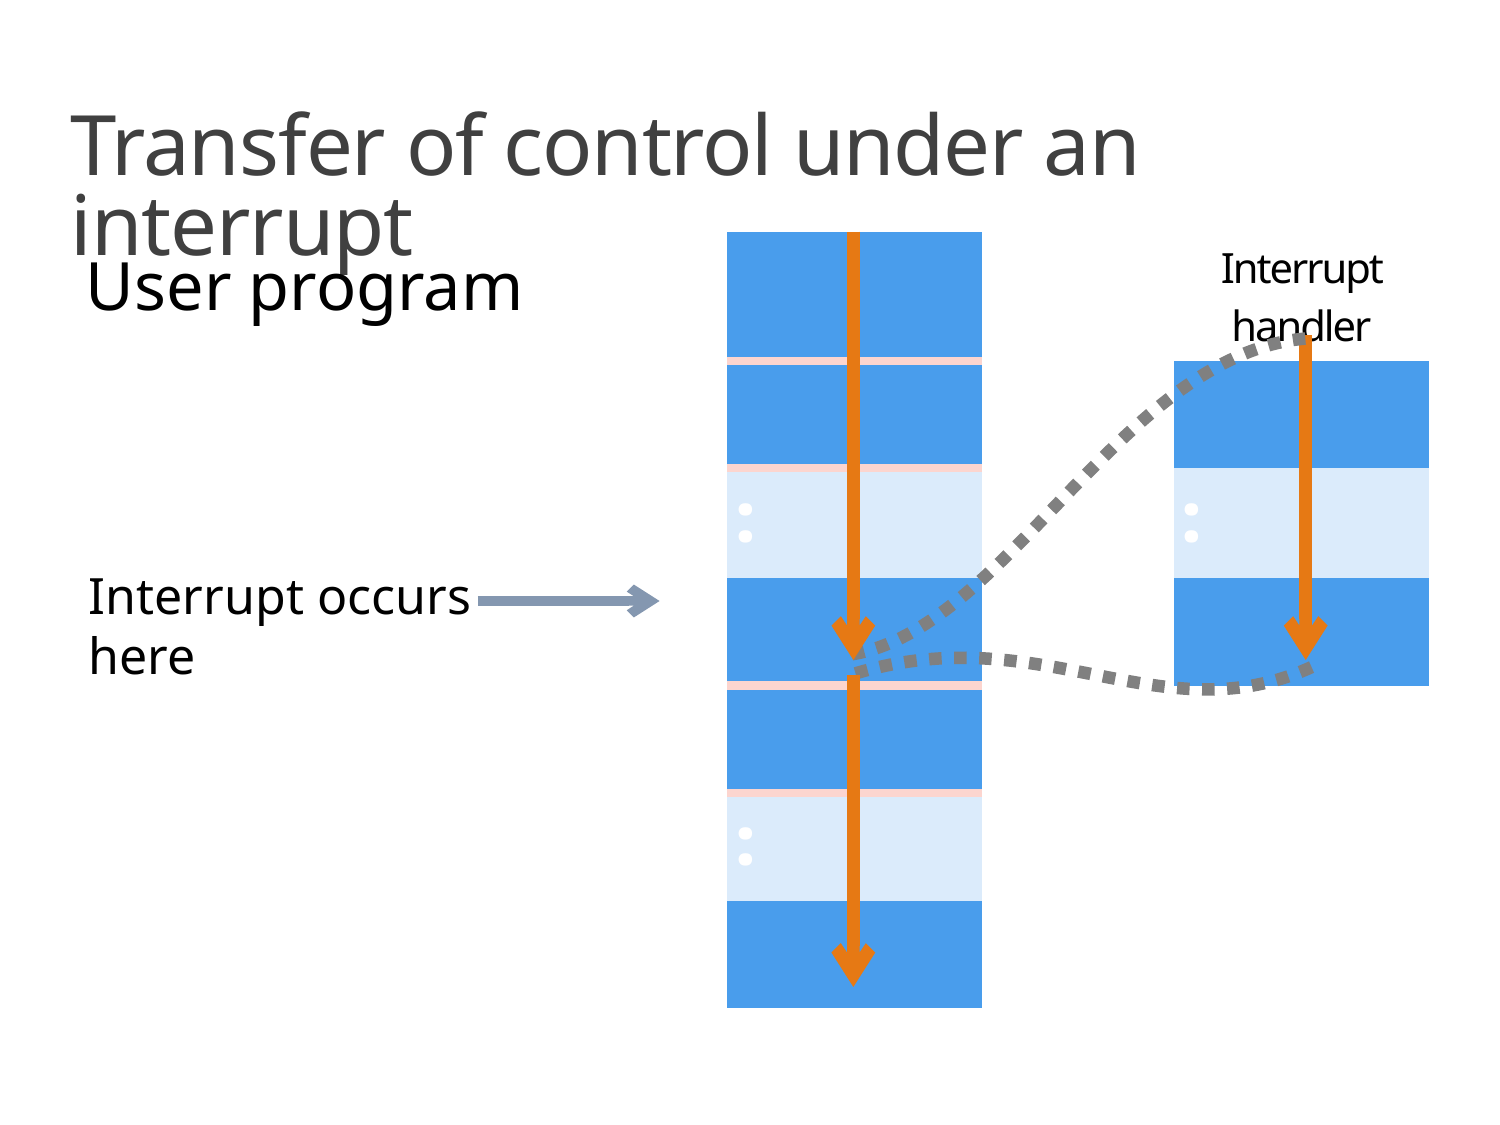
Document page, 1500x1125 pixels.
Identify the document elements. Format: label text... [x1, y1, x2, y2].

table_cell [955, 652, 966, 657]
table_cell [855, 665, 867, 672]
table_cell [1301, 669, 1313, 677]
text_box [73, 556, 660, 634]
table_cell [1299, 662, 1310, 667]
title Transfer of control under an interrupt [70, 106, 1430, 239]
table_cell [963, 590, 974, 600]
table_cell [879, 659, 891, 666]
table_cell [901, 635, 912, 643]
text_box [855, 656, 1312, 691]
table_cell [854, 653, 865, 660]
text_box [858, 337, 1305, 654]
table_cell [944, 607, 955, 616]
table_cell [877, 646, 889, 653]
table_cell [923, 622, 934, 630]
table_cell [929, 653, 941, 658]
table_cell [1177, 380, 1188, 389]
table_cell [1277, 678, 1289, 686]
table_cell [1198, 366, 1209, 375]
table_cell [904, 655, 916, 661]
